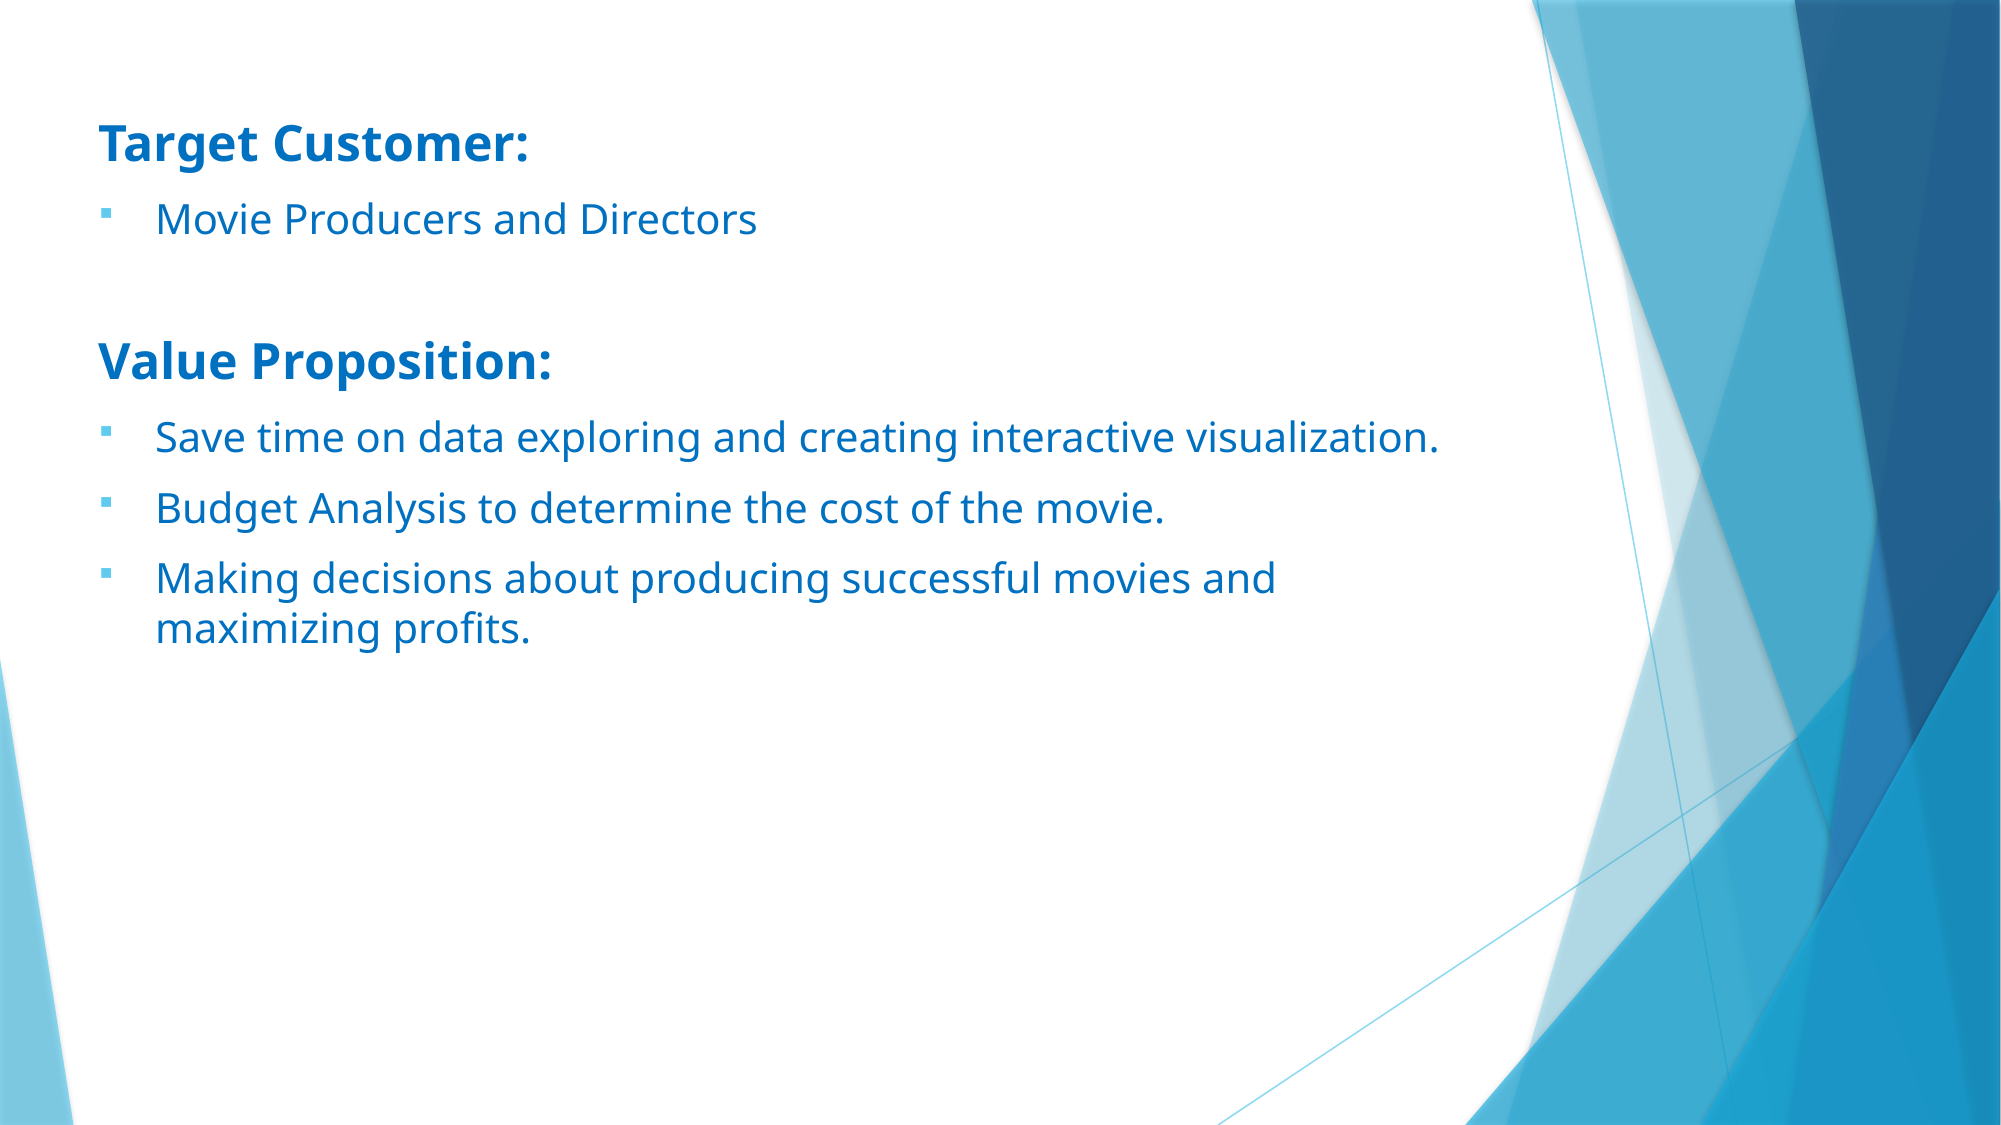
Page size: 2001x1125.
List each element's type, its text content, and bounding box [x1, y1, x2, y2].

list Target Customer: Movie Producers and Directors Value Proposition: Save time on data exploring and creating interactive visualization. Budget Analysis to determine the cost of the movie. Making decisions about producing successful movies and maximizing profits. [83, 104, 1494, 848]
